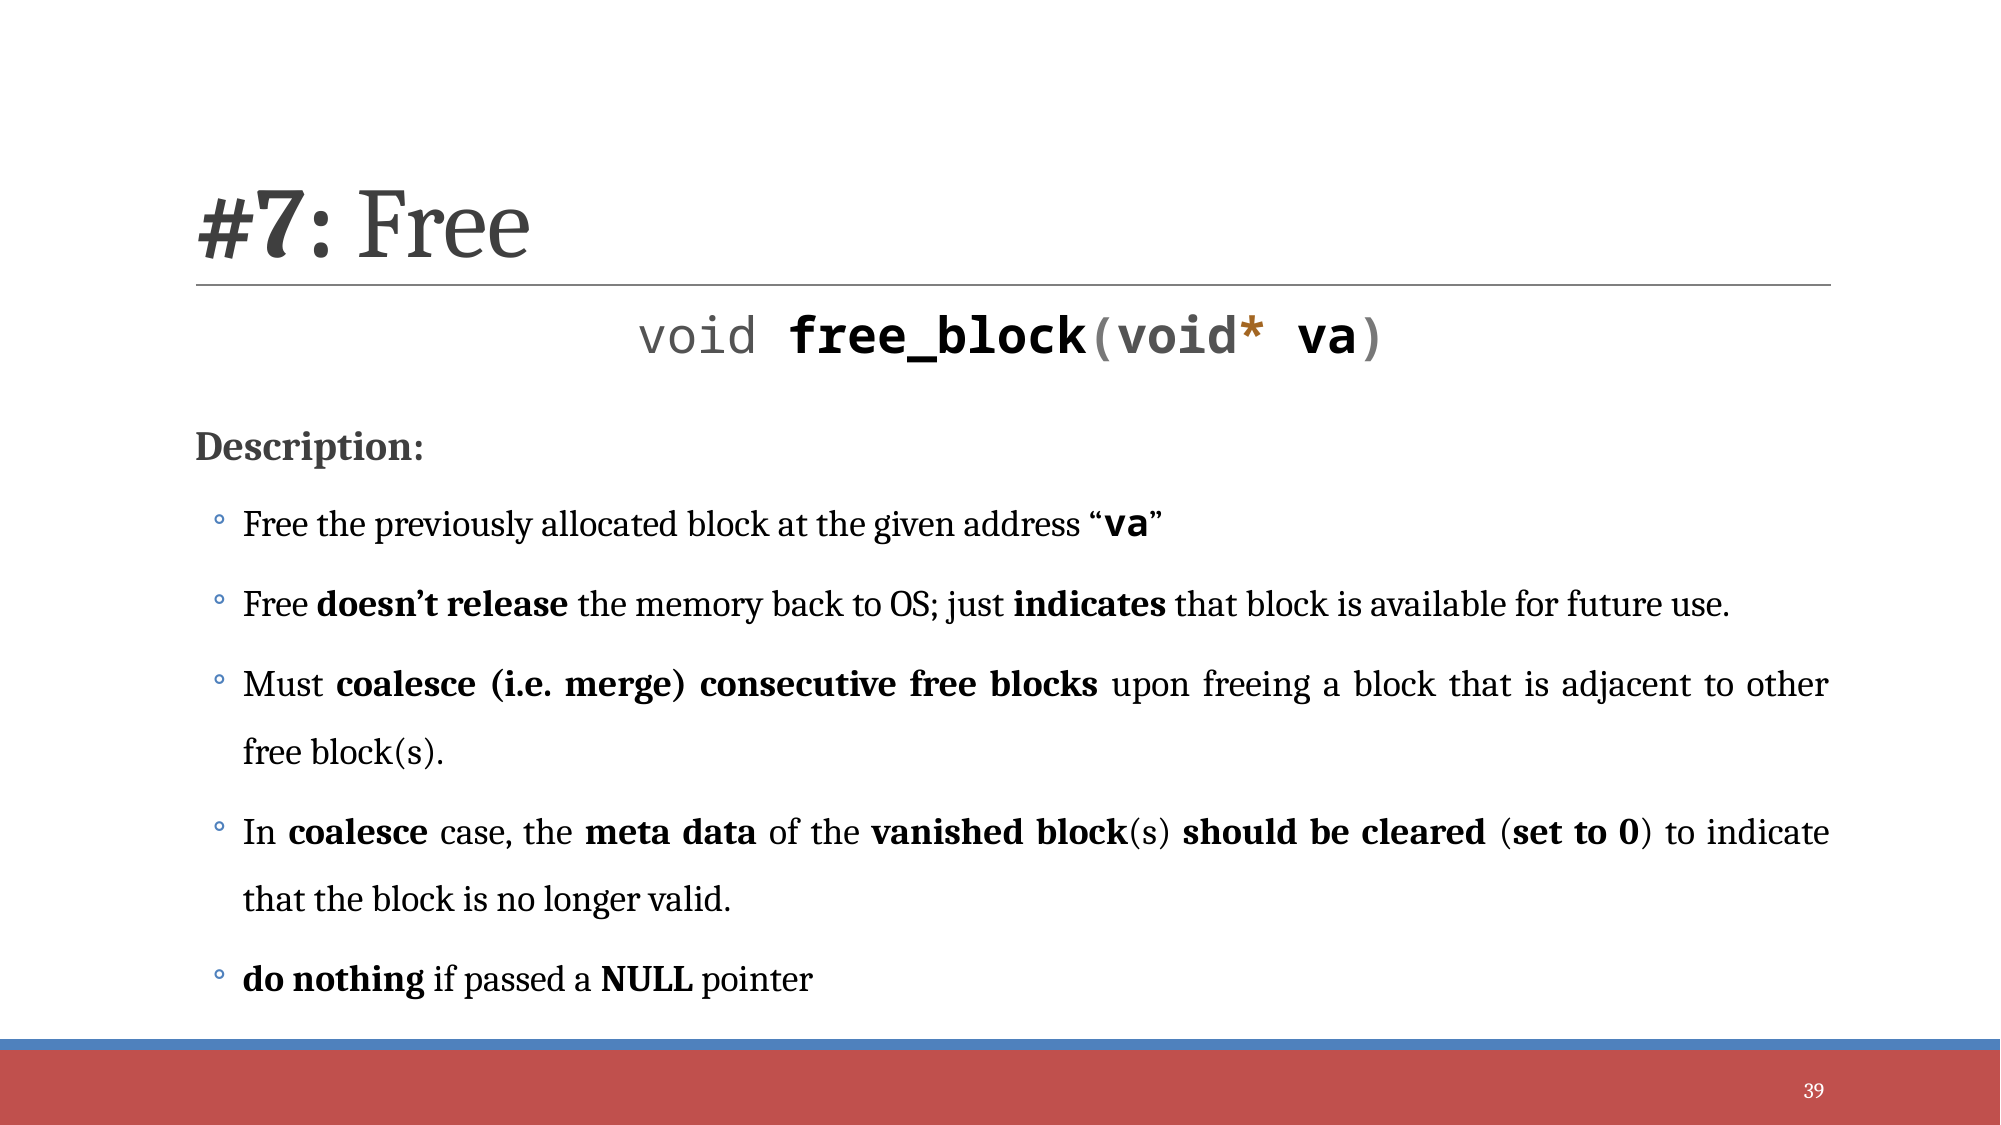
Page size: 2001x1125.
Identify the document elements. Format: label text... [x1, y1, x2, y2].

title #7: Free [180, 47, 1830, 285]
list void free_block(void* va) Description: Free the previously allocated block at the given address “va” Free doesn’t release the memory back to OS; just indicates that block is available for future use. Must coalesce (i.e. merge) consecutive free blocks upon freeing a block that is adjacent to other free block(s). In coalesce case, the meta data of the vanished block(s) should be cleared (set to 0) to indicate that the block is no longer valid. do nothing if passed a NULL pointer [180, 302, 1830, 1078]
slide_number ‹#› [1624, 1059, 1840, 1120]
